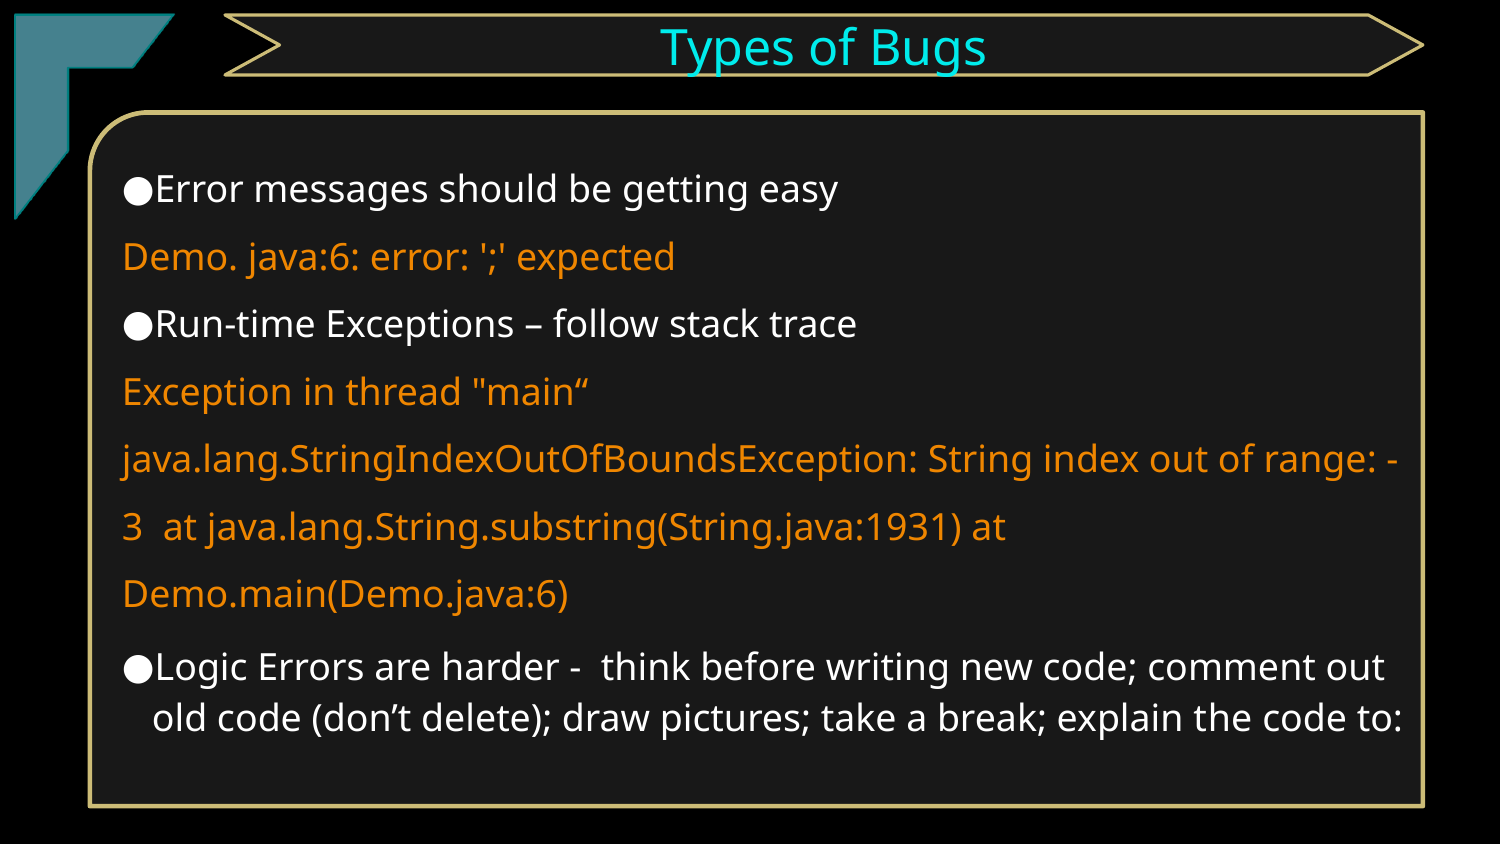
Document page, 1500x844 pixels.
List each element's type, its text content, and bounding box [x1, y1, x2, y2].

text_box Error messages should be getting easy Demo. java:6: error: ';' expected Run-time Exceptions – follow stack trace Exception in thread "main“ java.lang.StringIndexOutOfBoundsException: String index out of range: -3 at java.lang.String.substring(String.java:1931) at Demo.main(Demo.java:6) Logic Errors are harder - think before writing new code; comment out old code (don’t delete); draw pictures; take a break; explain the code to: [89, 112, 1423, 807]
picture [0, 0, 1500, 844]
text_box Types of Bugs [224, 14, 1423, 75]
